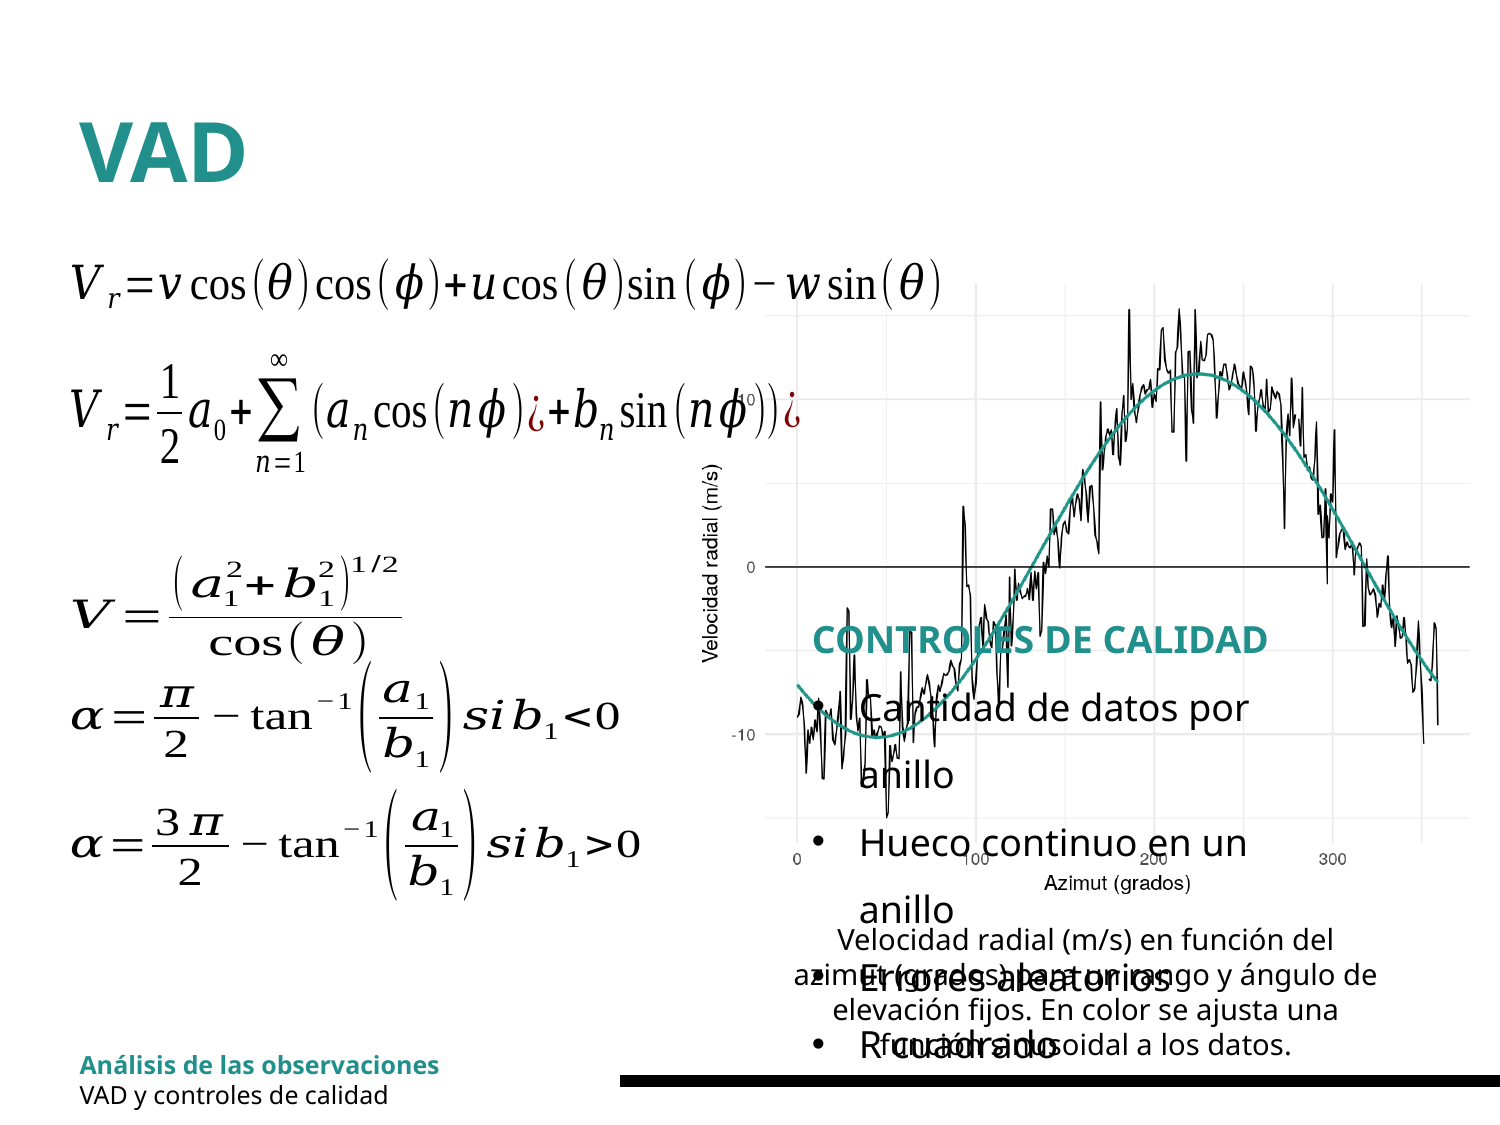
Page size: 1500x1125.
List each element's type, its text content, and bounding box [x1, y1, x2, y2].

text_box Análisis de las observaciones VAD y controles de calidad [64, 1041, 585, 1117]
text_box VAD [64, 92, 1093, 207]
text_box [702, 283, 1470, 1071]
